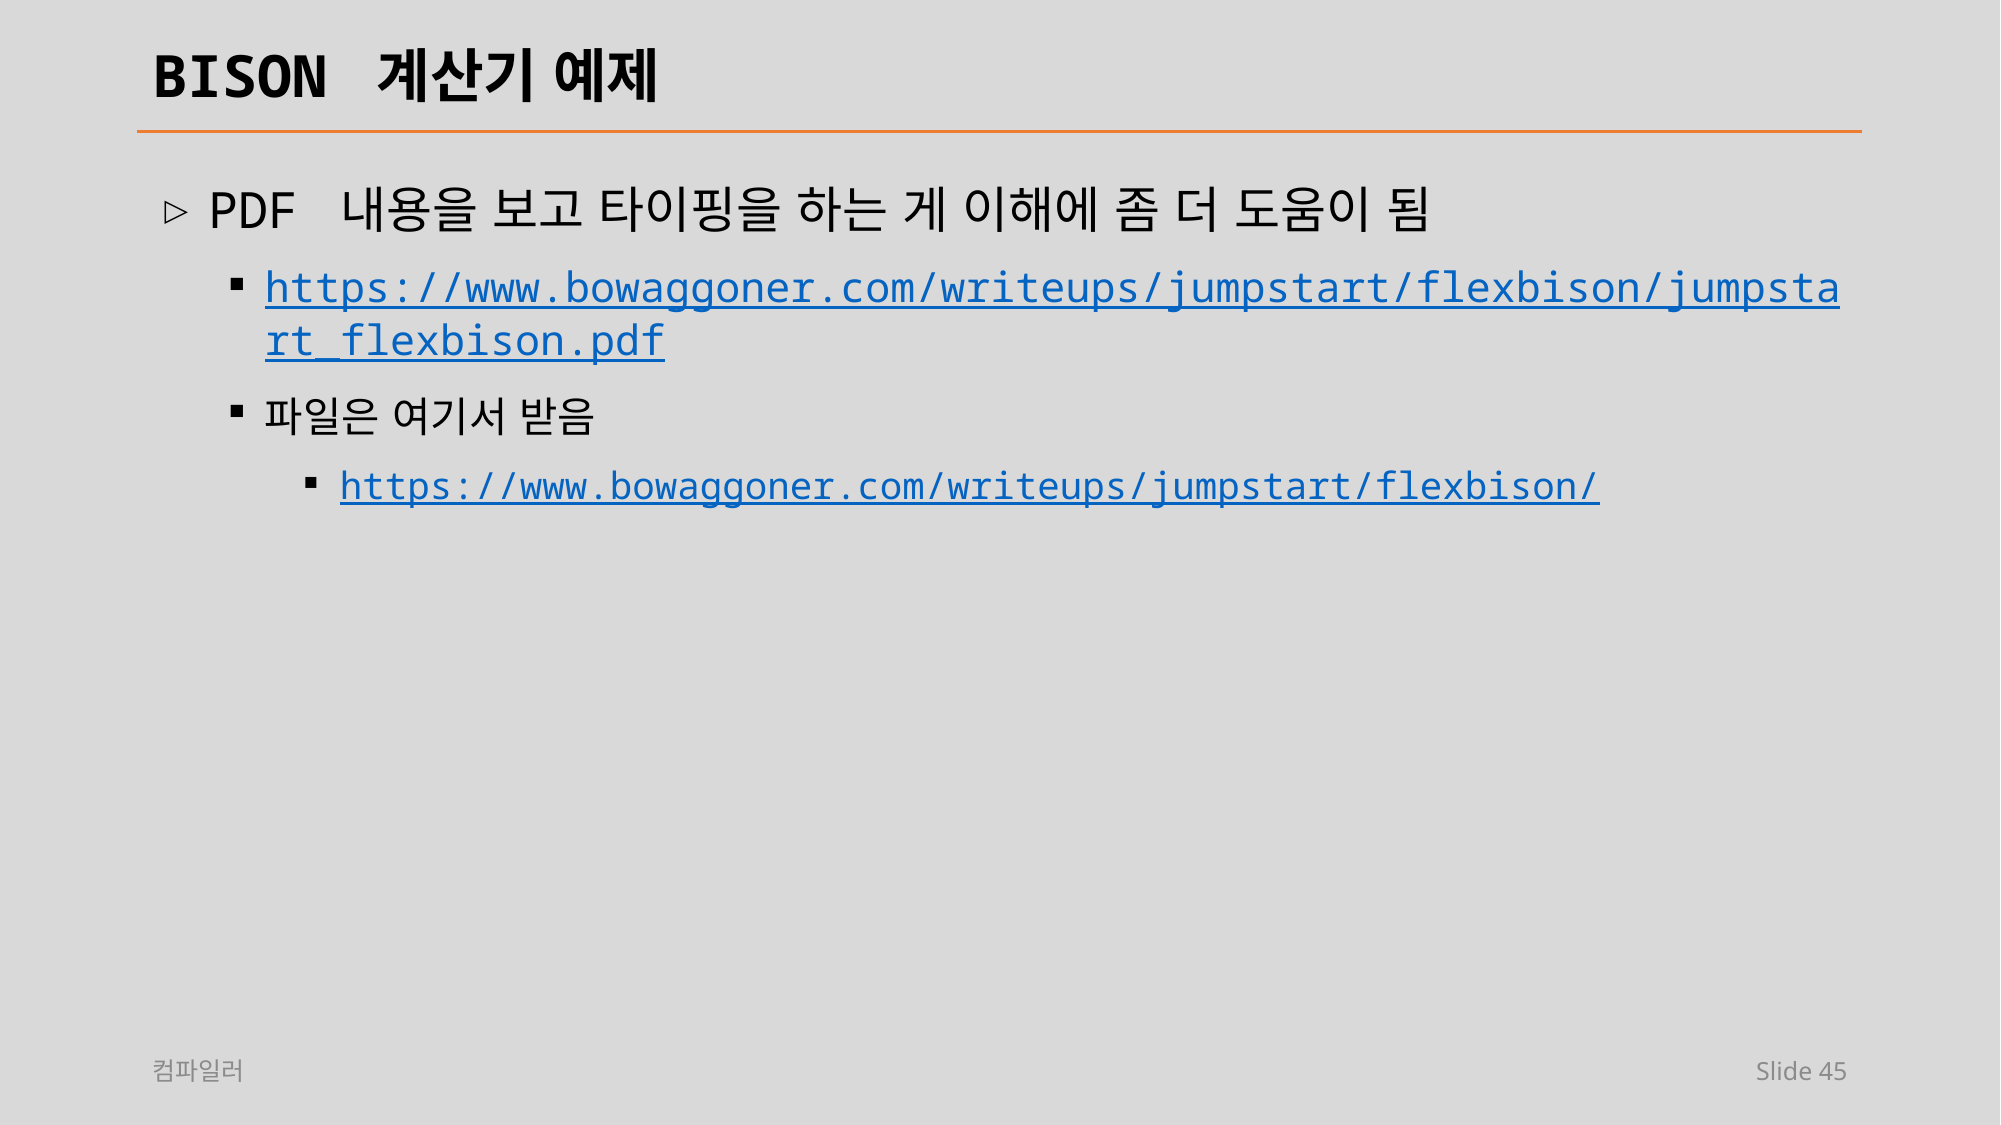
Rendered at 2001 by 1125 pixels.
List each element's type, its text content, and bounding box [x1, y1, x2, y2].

title BISON 계산기 예제 [137, 33, 1863, 124]
slide_number Slide 45 [1412, 1042, 1863, 1103]
footer 컴파일러 [137, 1040, 531, 1101]
list PDF 내용을 보고 타이핑을 하는 게 이해에 좀 더 도움이 됨 https://www.bowaggoner.com/writeups/jumpstart/flexbison/jumpstart_flexbison.pdf 파일은 여기서 받음 https://www.bowaggoner.com/writeups/jumpstart/flexbison/ [137, 159, 1863, 1014]
